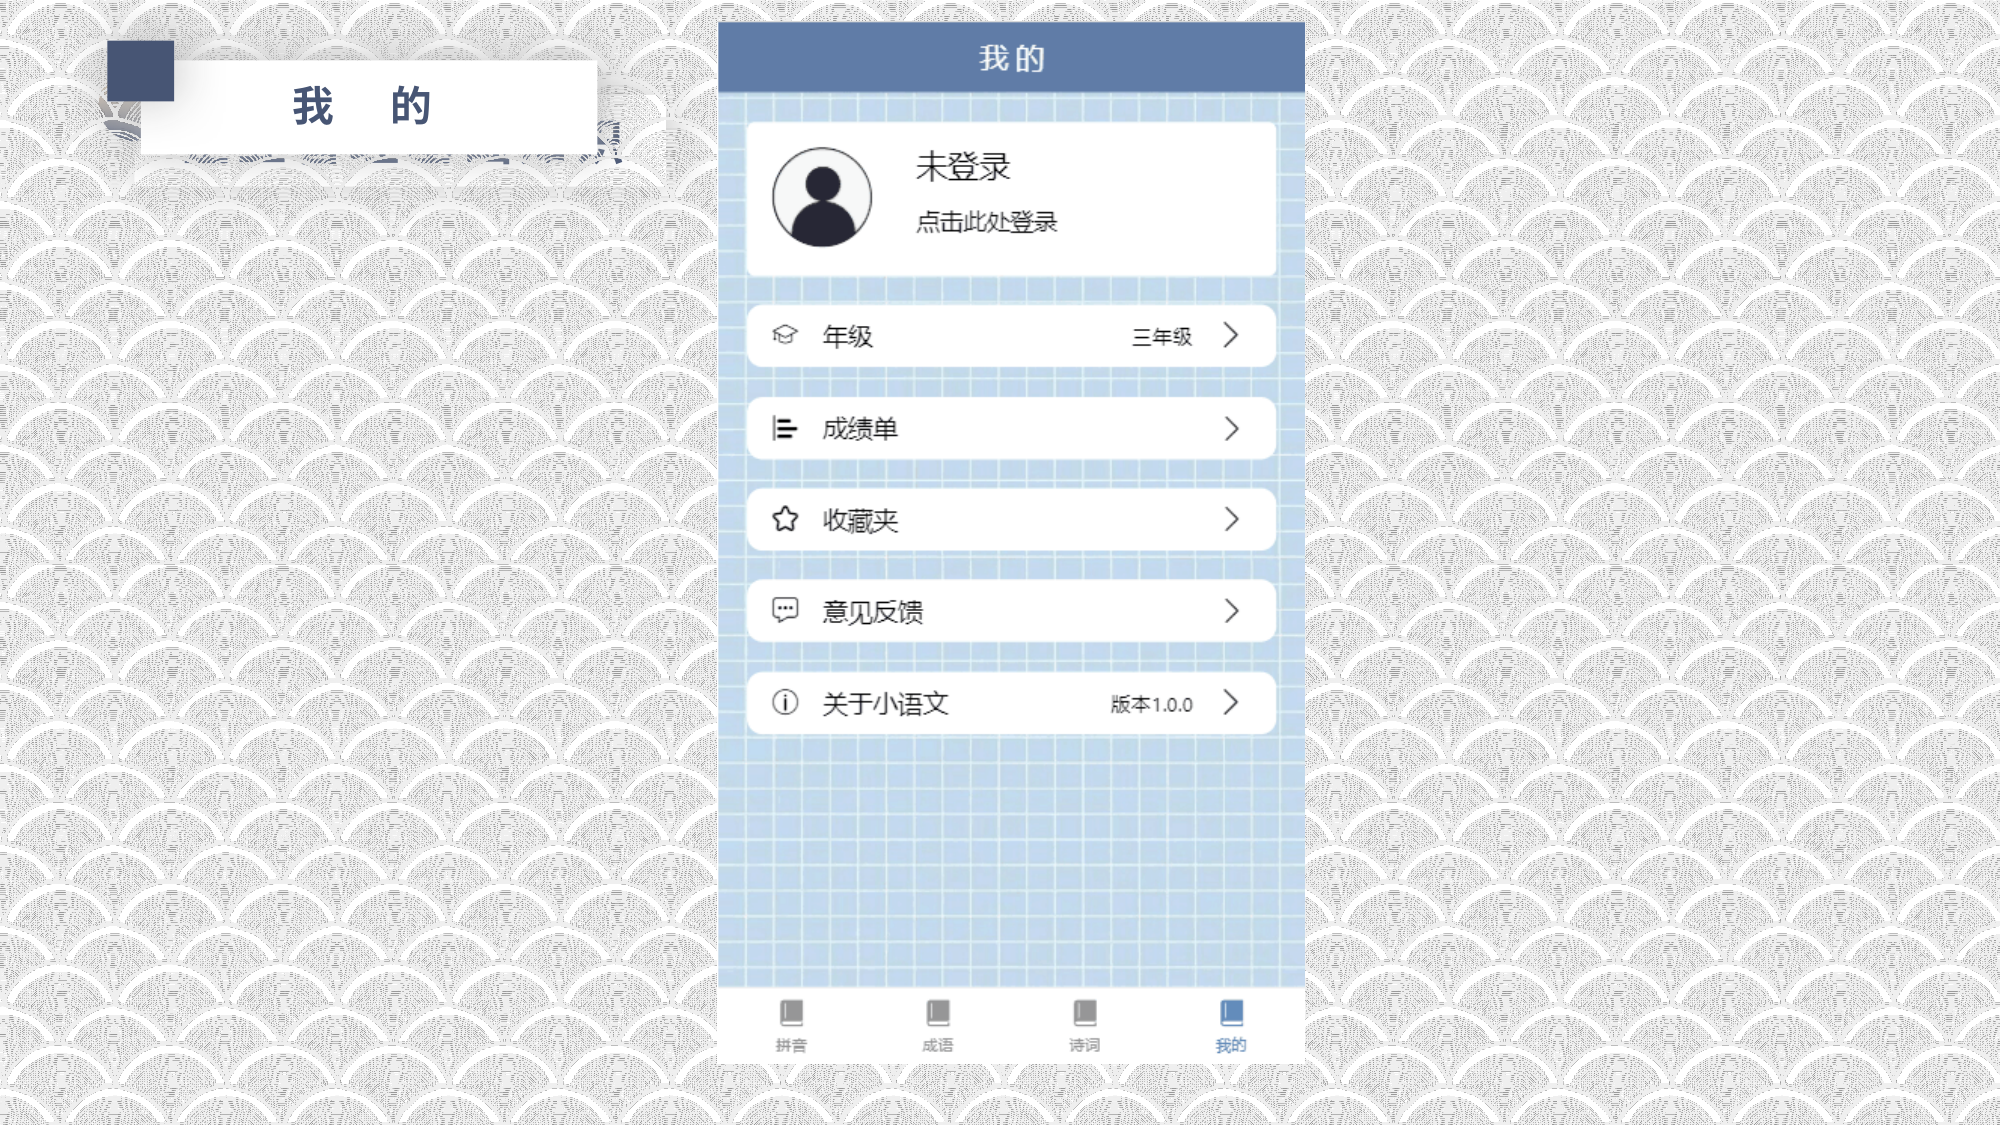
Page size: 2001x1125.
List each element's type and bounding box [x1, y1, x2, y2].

text_box [107, 40, 717, 205]
picture [717, 20, 1305, 1064]
text_box [0, 1, 2000, 1125]
